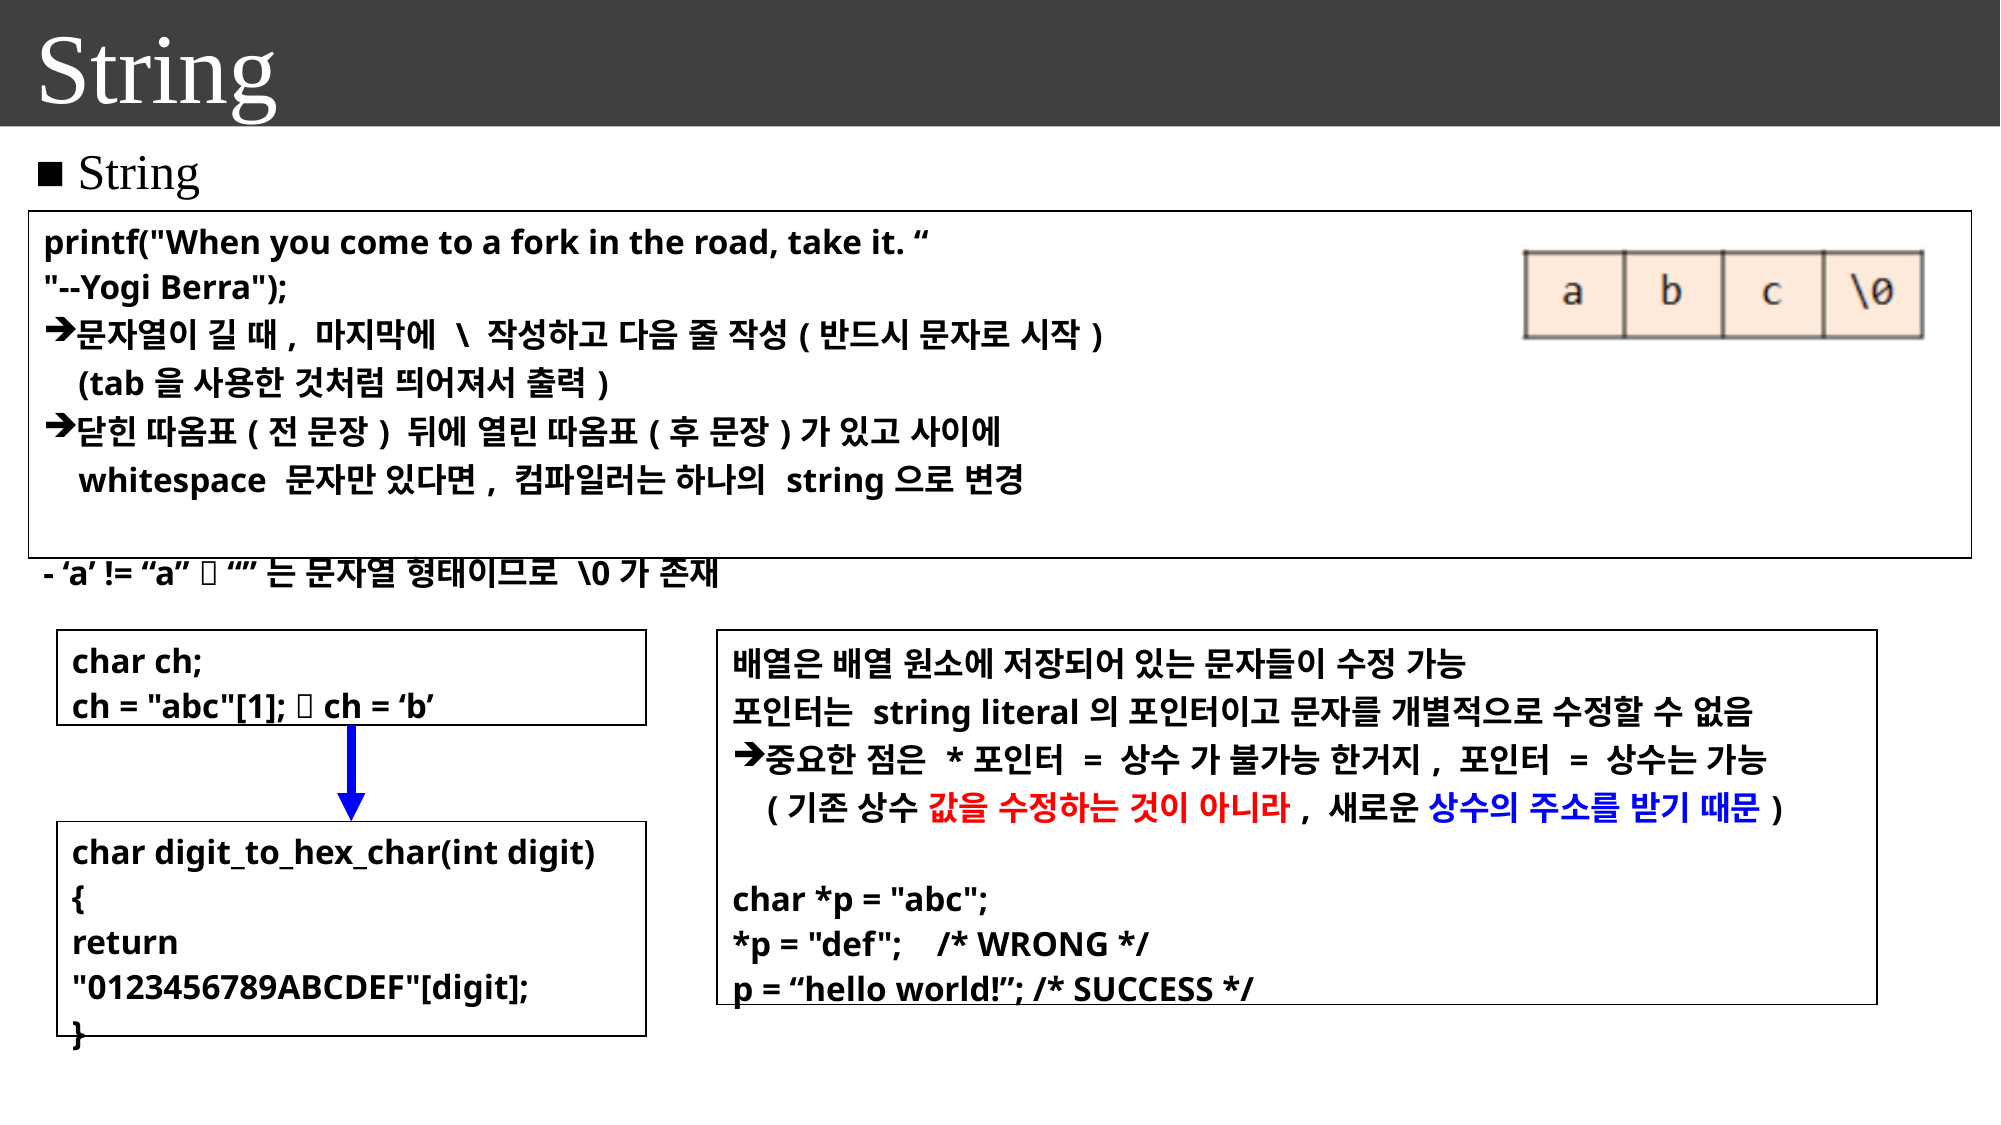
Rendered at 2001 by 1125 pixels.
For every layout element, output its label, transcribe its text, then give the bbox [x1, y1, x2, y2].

text_box ■ String [20, 132, 432, 208]
table_header 배열은 배열 원소에 저장되어 있는 문자들이 수정 가능 포인터는 string literal의 포인터이고 문자를 개별적으로 수정할 수 없음 중요한 점은 *포인터 = 상수 가 불가능 한거지, 포인터 = 상수는 가능 (기존 상수 값을 수정하는 것이 아니라, 새로운 상수의 주소를 받기 때문) char *p = "abc"; *p = "def"; /* WRONG */ p = “hello world!”; /* SUCCESS */ [718, 631, 1876, 1004]
text_box String [20, 0, 1243, 131]
table_header char digit_to_hex_char(int digit) { return "0123456789ABCDEF"[digit]; } [58, 822, 645, 1035]
table_header char ch; ch = "abc"[1];  ch = ‘b’ [58, 631, 645, 724]
table_header printf("When you come to a fork in the road, take it. “ "--Yogi Berra"); 문자열이 길 때, 마지막에 \ 작성하고 다음 줄 작성(반드시 문자로 시작) (tab을 사용한 것처럼 띄어져서 출력) 닫힌 따옴표(전 문장) 뒤에 열린 따옴표(후 문장)가 있고 사이에 whitespace 문자만 있다면, 컴파일러는 하나의 string으로 변경 - ‘a’ != “a”  “”는 문자열 형태이므로 \0가 존재 [29, 212, 1971, 557]
picture [1509, 231, 1946, 357]
